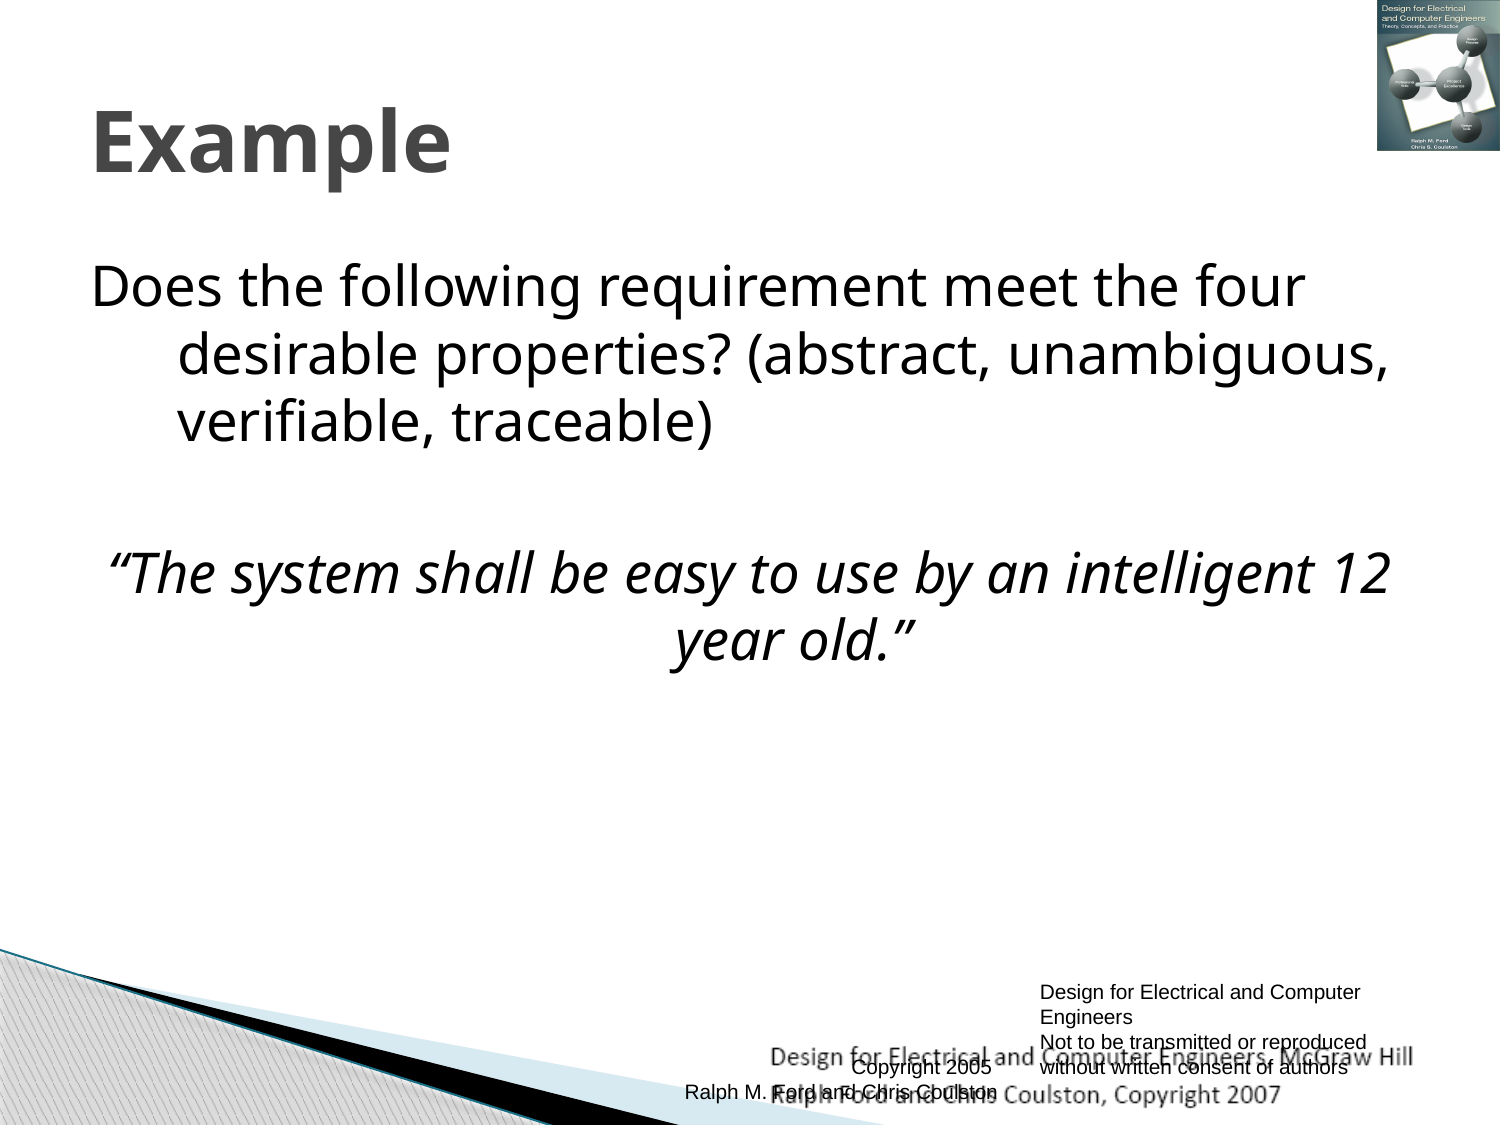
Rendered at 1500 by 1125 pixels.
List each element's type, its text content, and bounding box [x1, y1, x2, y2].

footer Copyright 2005 Ralph M. Ford and Chris Coulston [650, 1051, 1013, 1112]
list Does the following requirement meet the four desirable properties? (abstract, unambiguous, verifiable, traceable) “The system shall be easy to use by an intelligent 12 year old.” [74, 242, 1426, 986]
title Example [75, 45, 1425, 233]
picture [1377, 0, 1500, 151]
picture [762, 1037, 1427, 1124]
slide_number Design for Electrical and Computer Engineers Not to be transmitted or reproduced without written consent of authors [1025, 1051, 1419, 1112]
